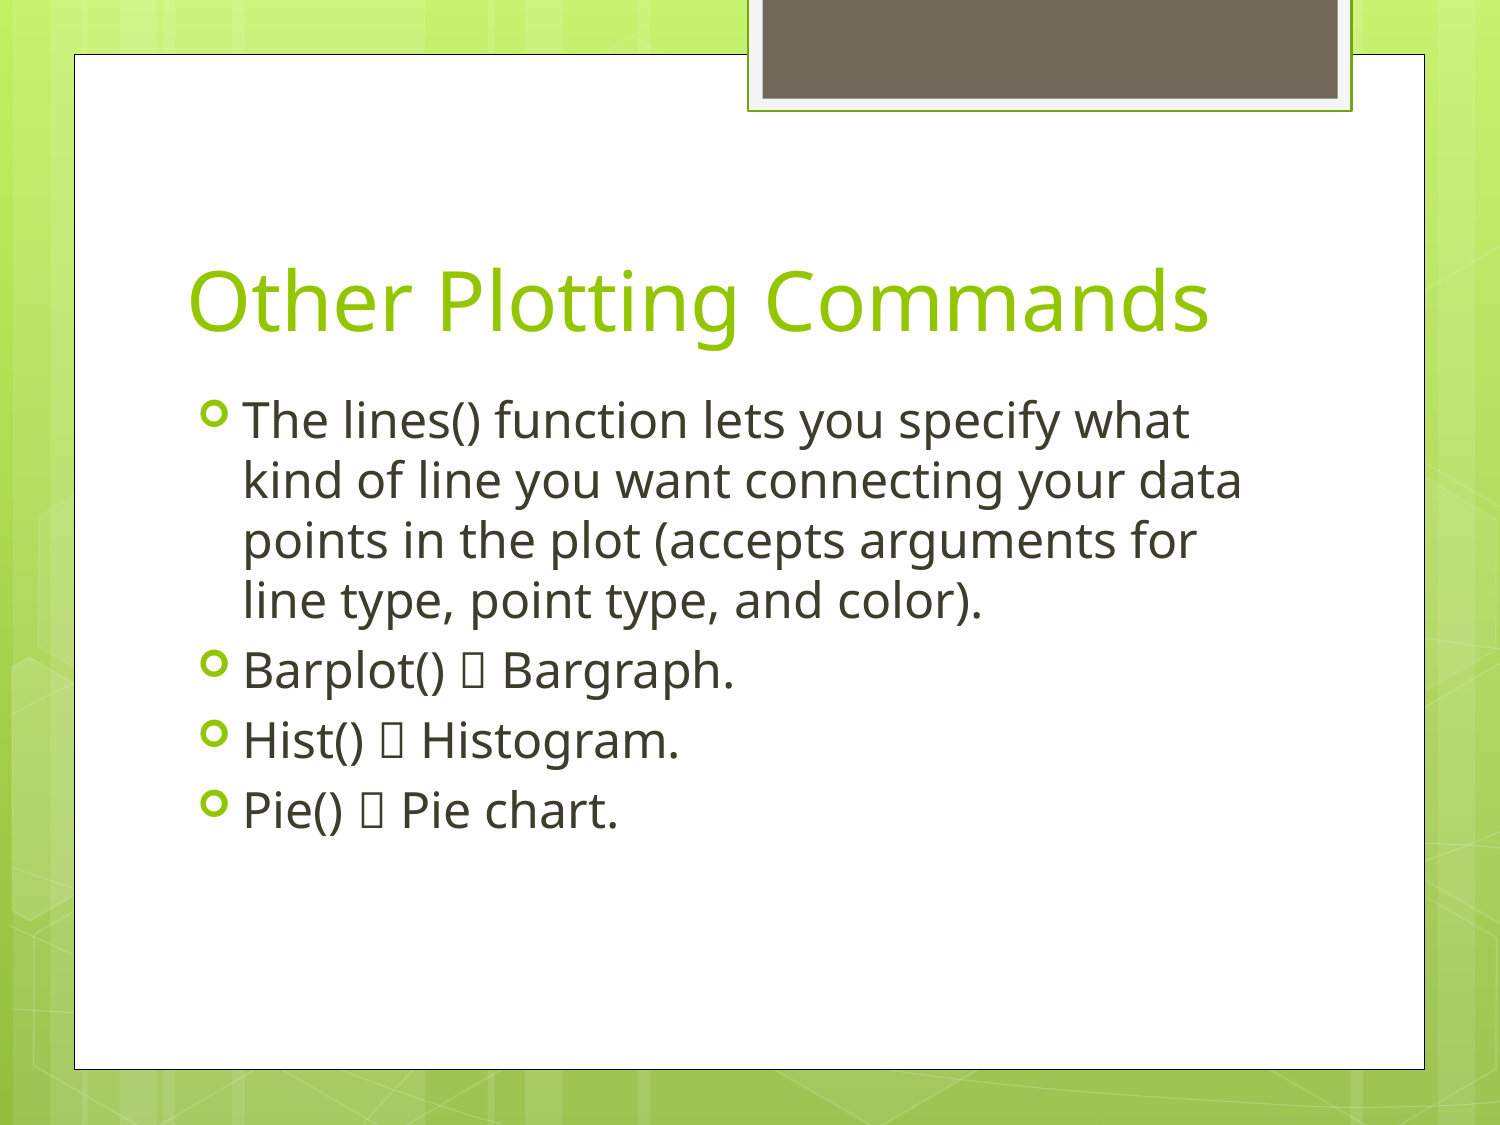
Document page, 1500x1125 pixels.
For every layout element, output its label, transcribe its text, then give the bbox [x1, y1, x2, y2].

title Other Plotting Commands [171, 168, 1324, 357]
list The lines() function lets you specify what kind of line you want connecting your data points in the plot (accepts arguments for line type, point type, and color). Barplot()  Bargraph. Hist()  Histogram. Pie()  Pie chart. [171, 381, 1283, 957]
